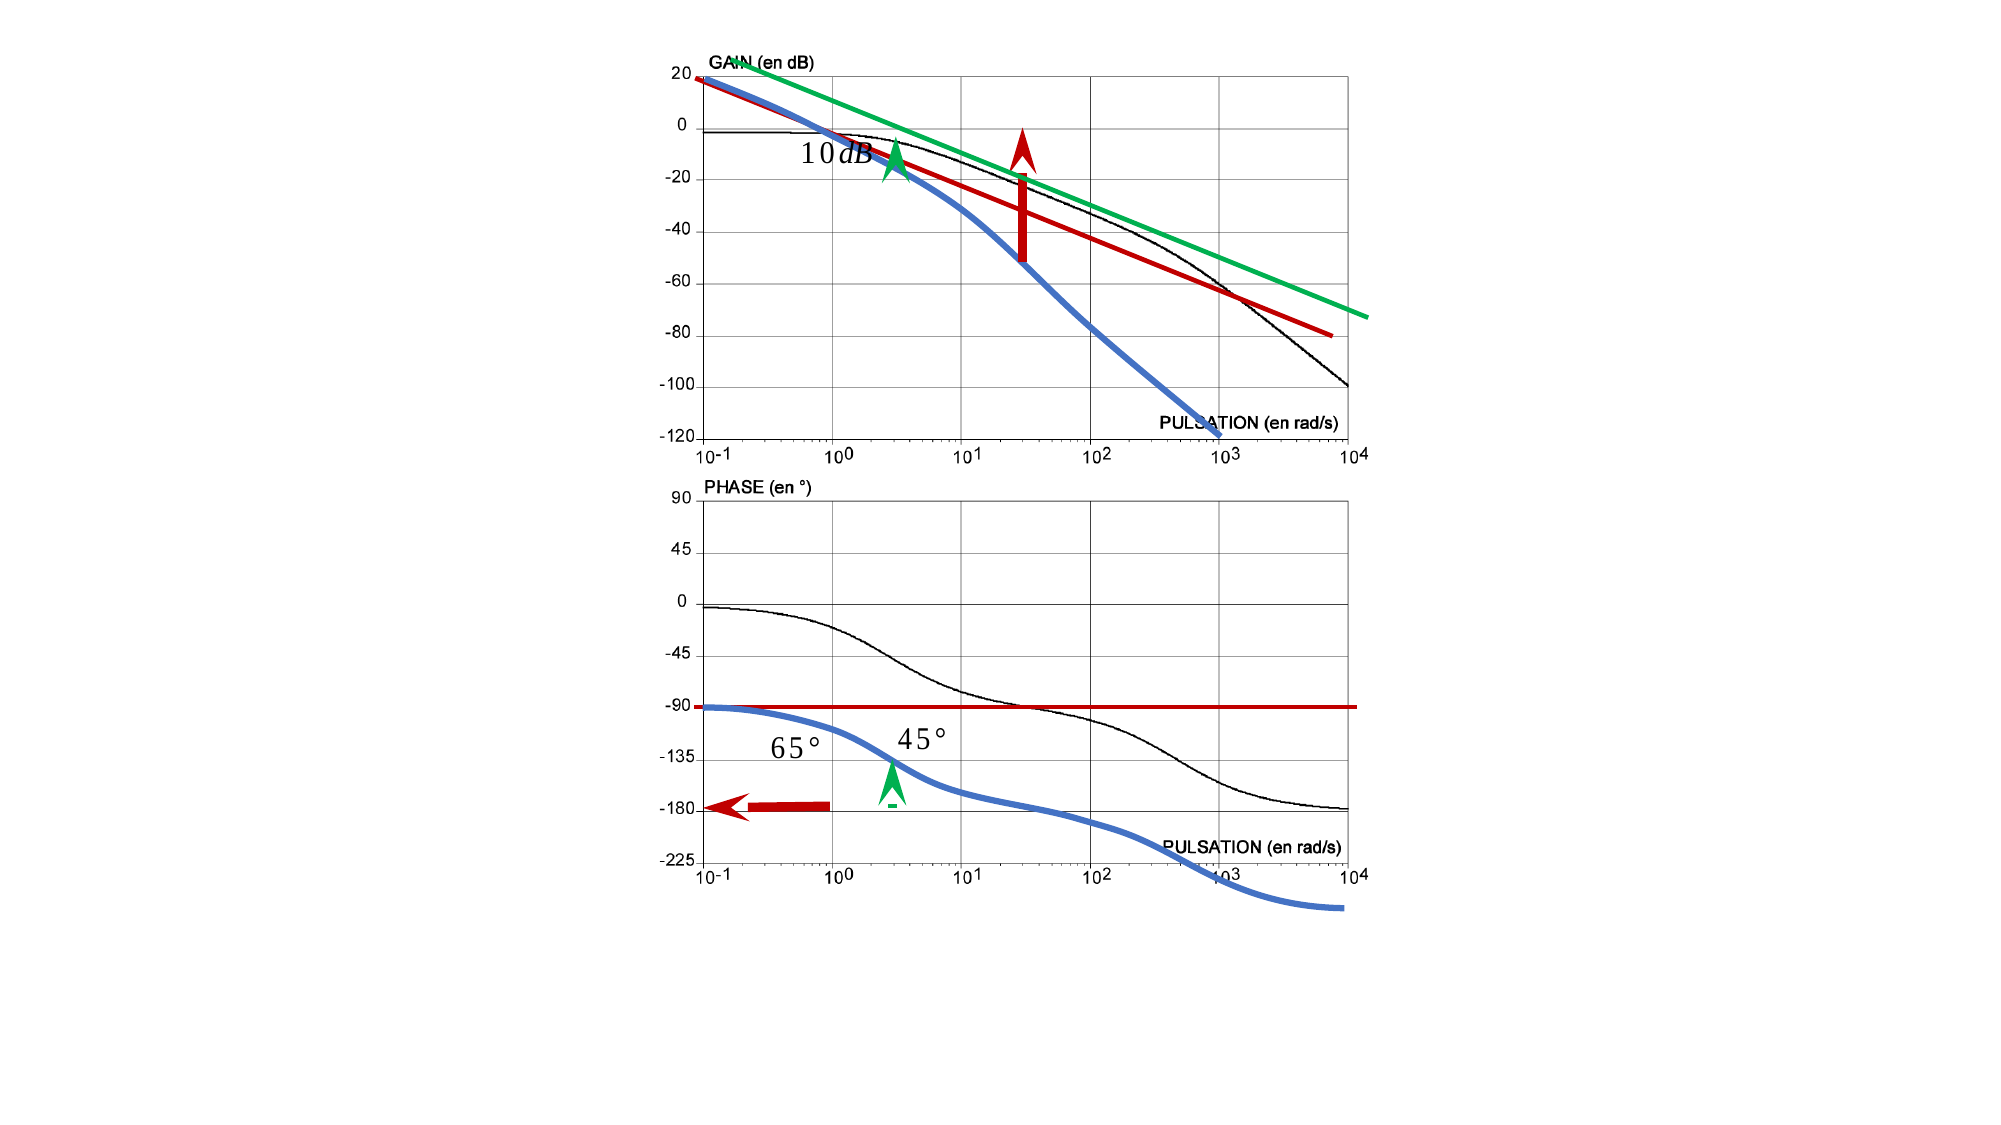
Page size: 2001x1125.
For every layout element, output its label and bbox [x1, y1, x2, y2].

text_box [730, 59, 1369, 318]
picture [659, 53, 1369, 888]
text_box [1236, 888, 1345, 910]
text_box [695, 78, 1333, 337]
